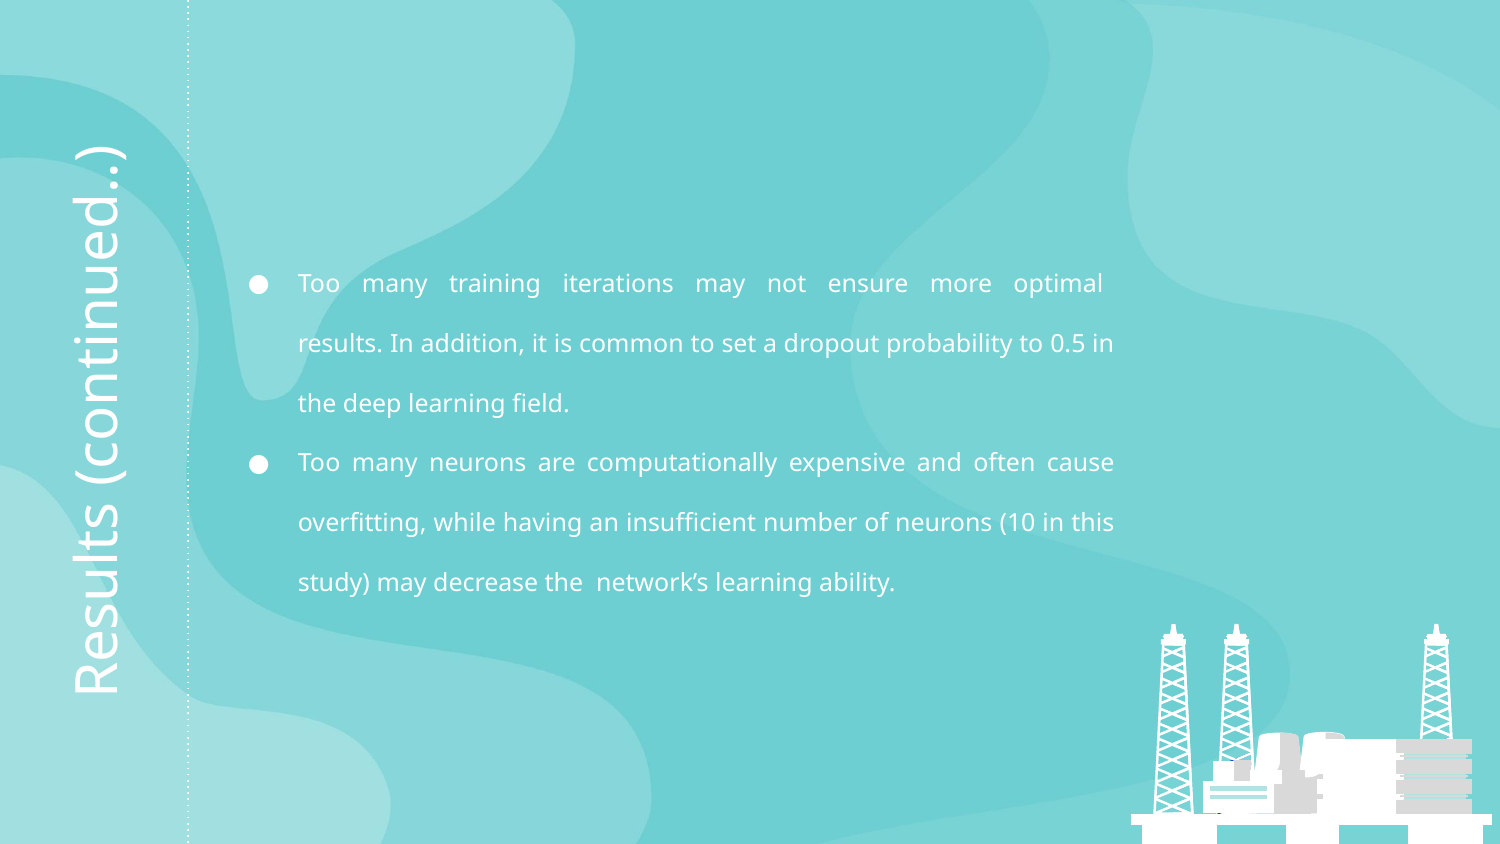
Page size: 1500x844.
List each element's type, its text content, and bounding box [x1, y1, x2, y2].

title Results (continued..) [43, 65, 138, 778]
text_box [1130, 623, 1493, 844]
text_box Too many training iterations may not ensure more optimal results. In addition, it is common to set a dropout probability to 0.5 in the deep learning field. Too many neurons are computationally expensive and often cause overfitting, while having an insufficient number of neurons (10 in this study) may decrease the network’s learning ability. [207, 222, 1131, 601]
picture [0, 0, 1500, 844]
